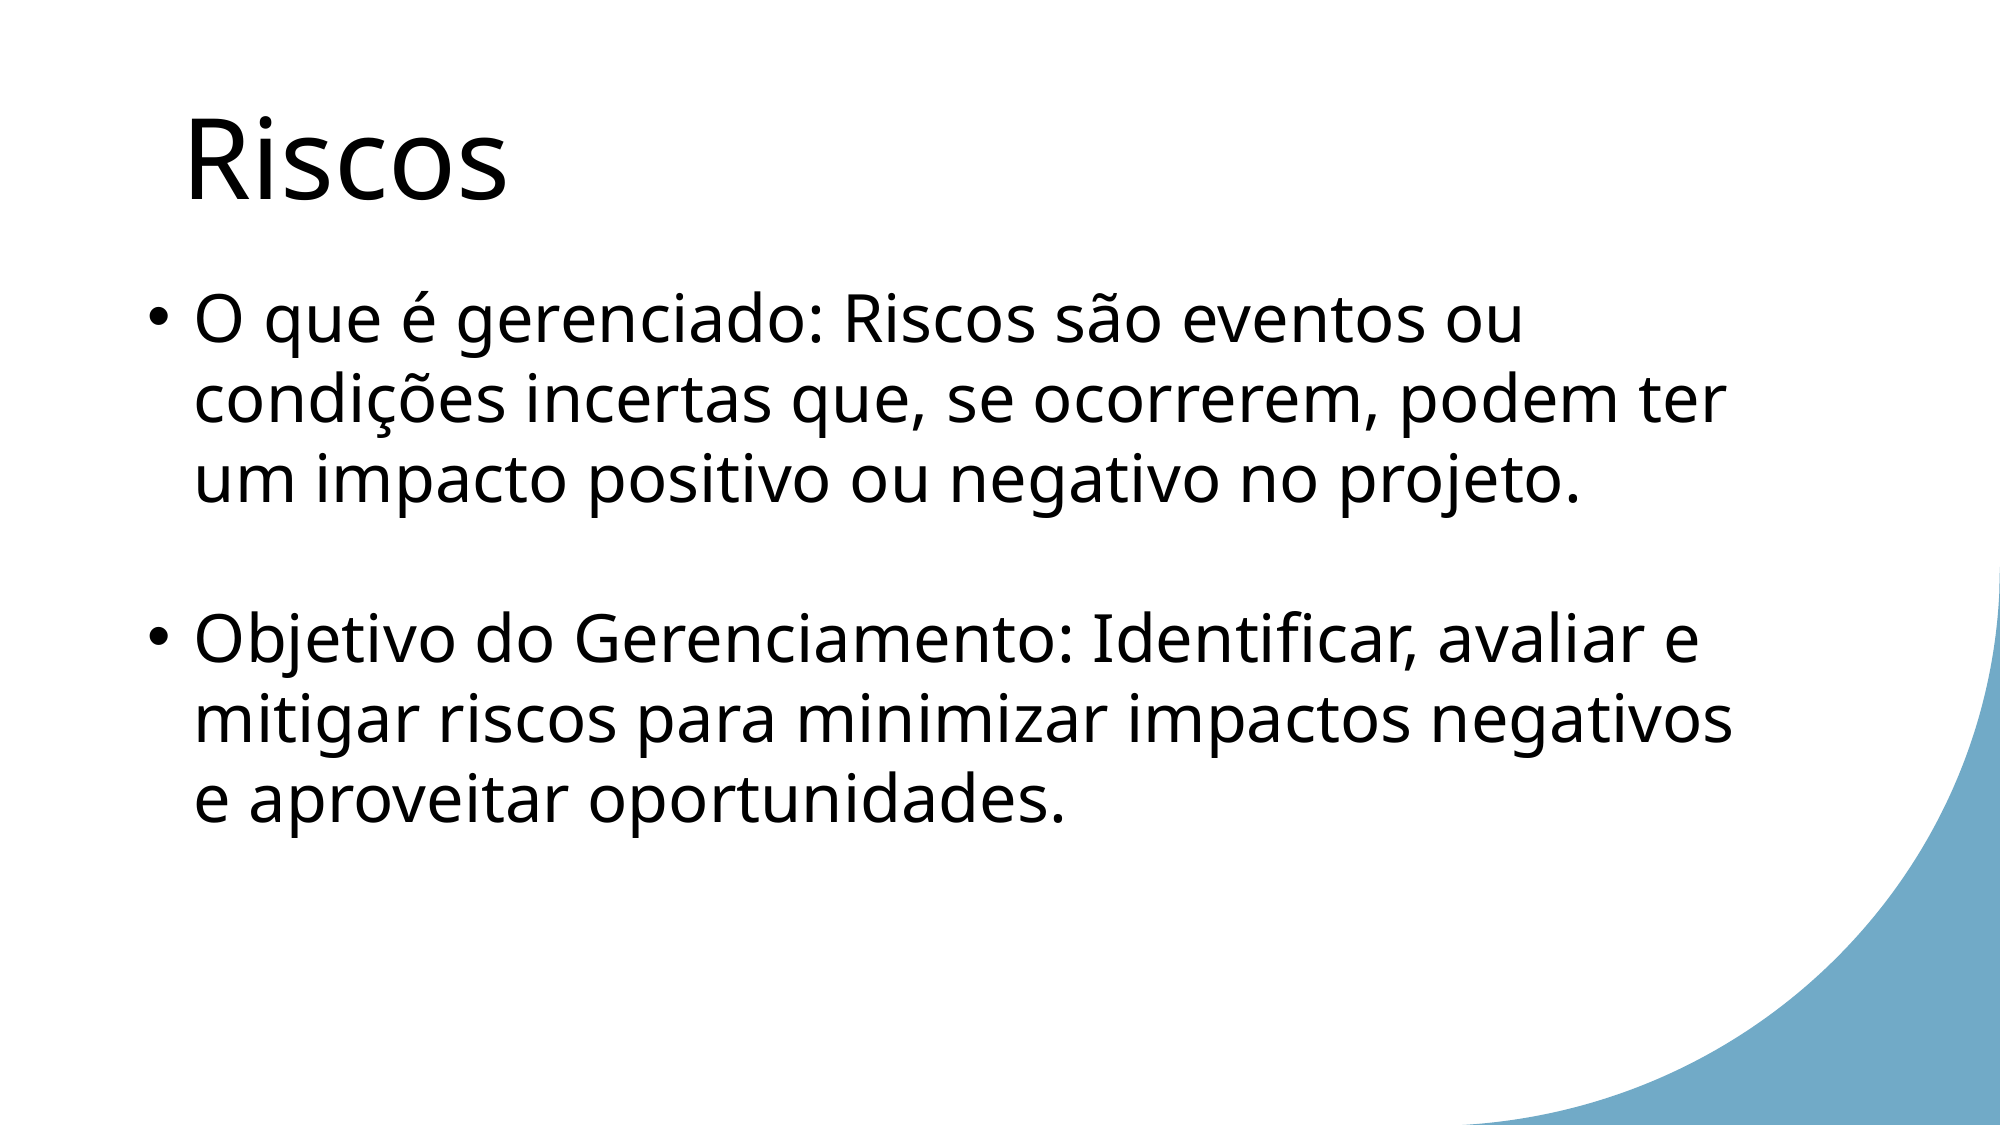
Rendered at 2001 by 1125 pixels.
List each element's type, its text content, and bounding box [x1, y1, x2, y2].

text_box O que é gerenciado: Riscos são eventos ou condições incertas que, se ocorrerem, podem ter um impacto positivo ou negativo no projeto. Objetivo do Gerenciamento: Identificar, avaliar e mitigar riscos para minimizar impactos negativos e aproveitar oportunidades. [132, 268, 1766, 843]
text_box Riscos [24, 83, 668, 226]
